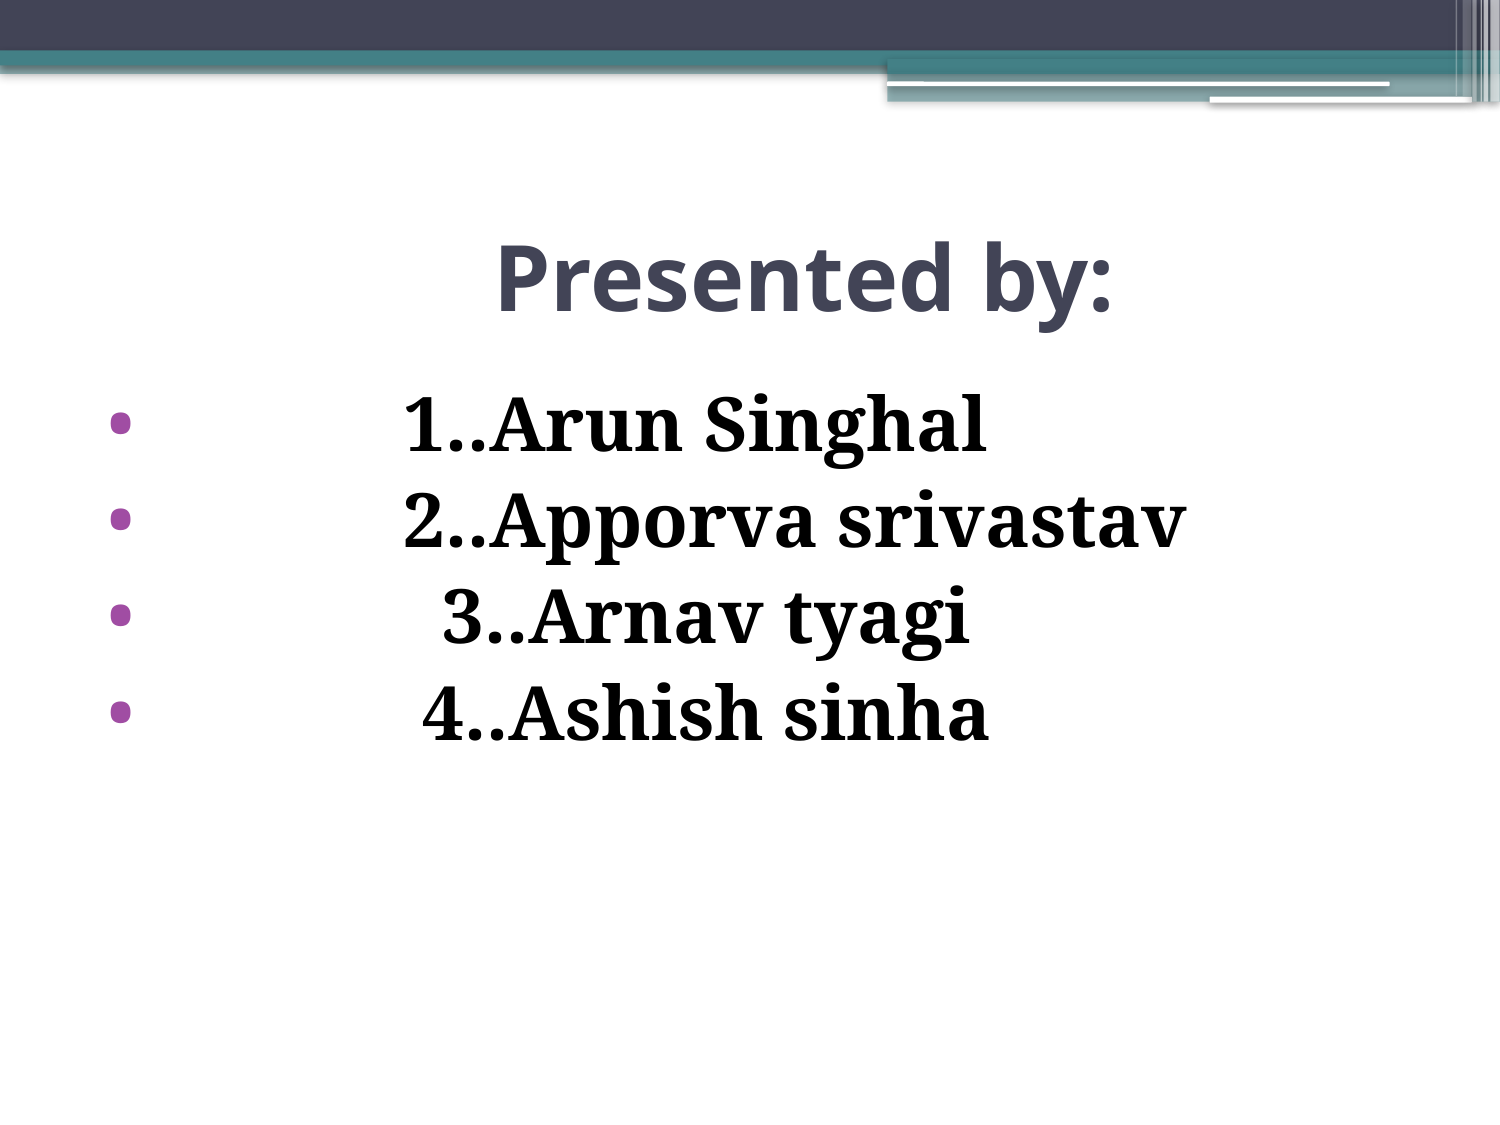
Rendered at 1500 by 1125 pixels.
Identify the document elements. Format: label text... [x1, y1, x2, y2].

title Presented by: [75, 187, 1425, 363]
list 1..Arun Singhal 2..Apporva srivastav 3..Arnav tyagi 4..Ashish sinha [75, 368, 1425, 1079]
